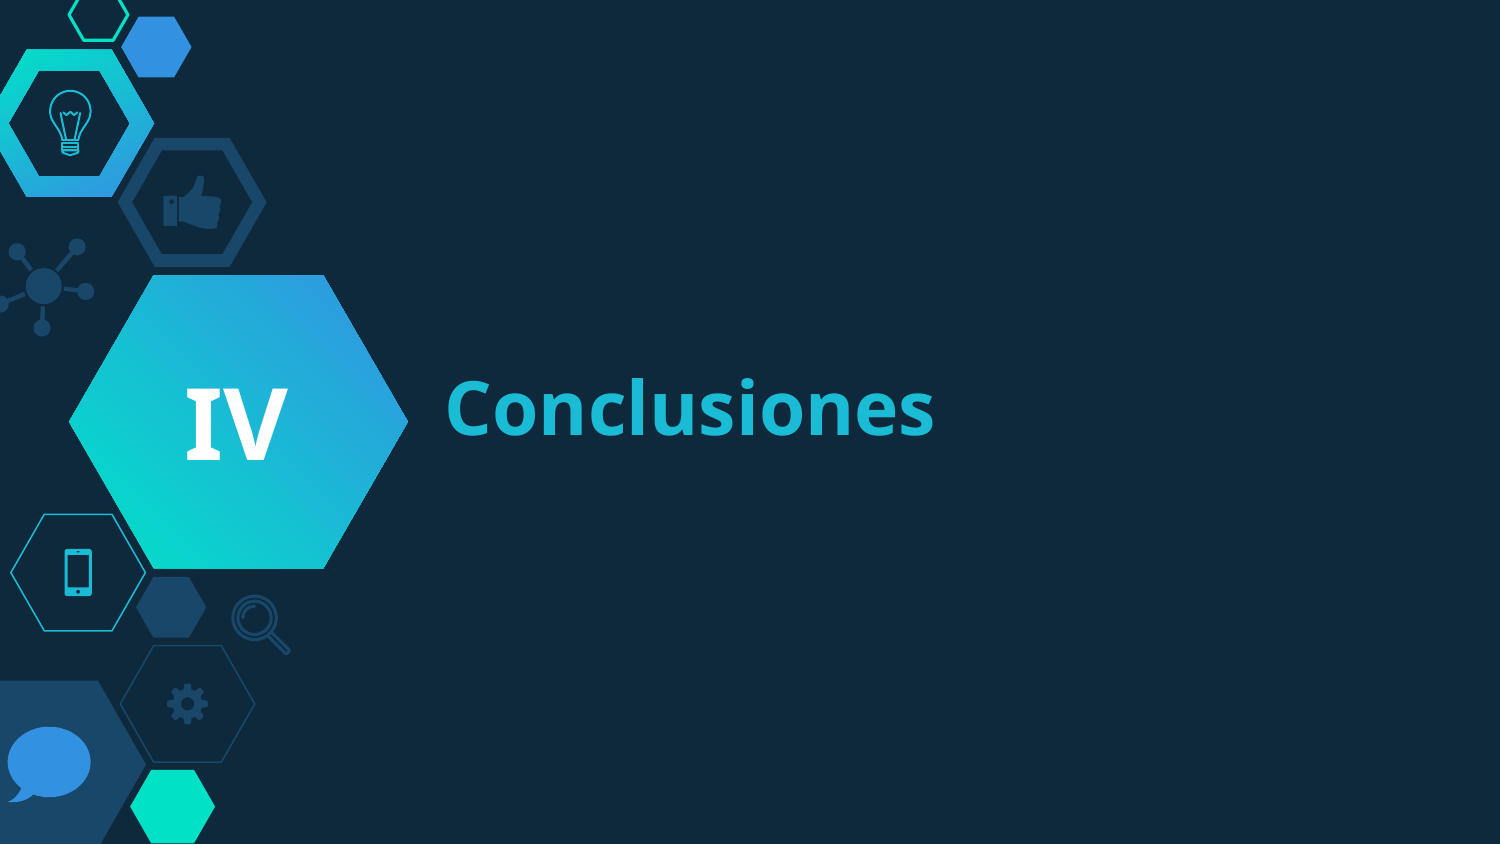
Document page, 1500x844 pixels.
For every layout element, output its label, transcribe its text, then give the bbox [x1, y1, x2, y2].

title Conclusiones [429, 275, 1404, 466]
text_box IV [67, 274, 407, 566]
